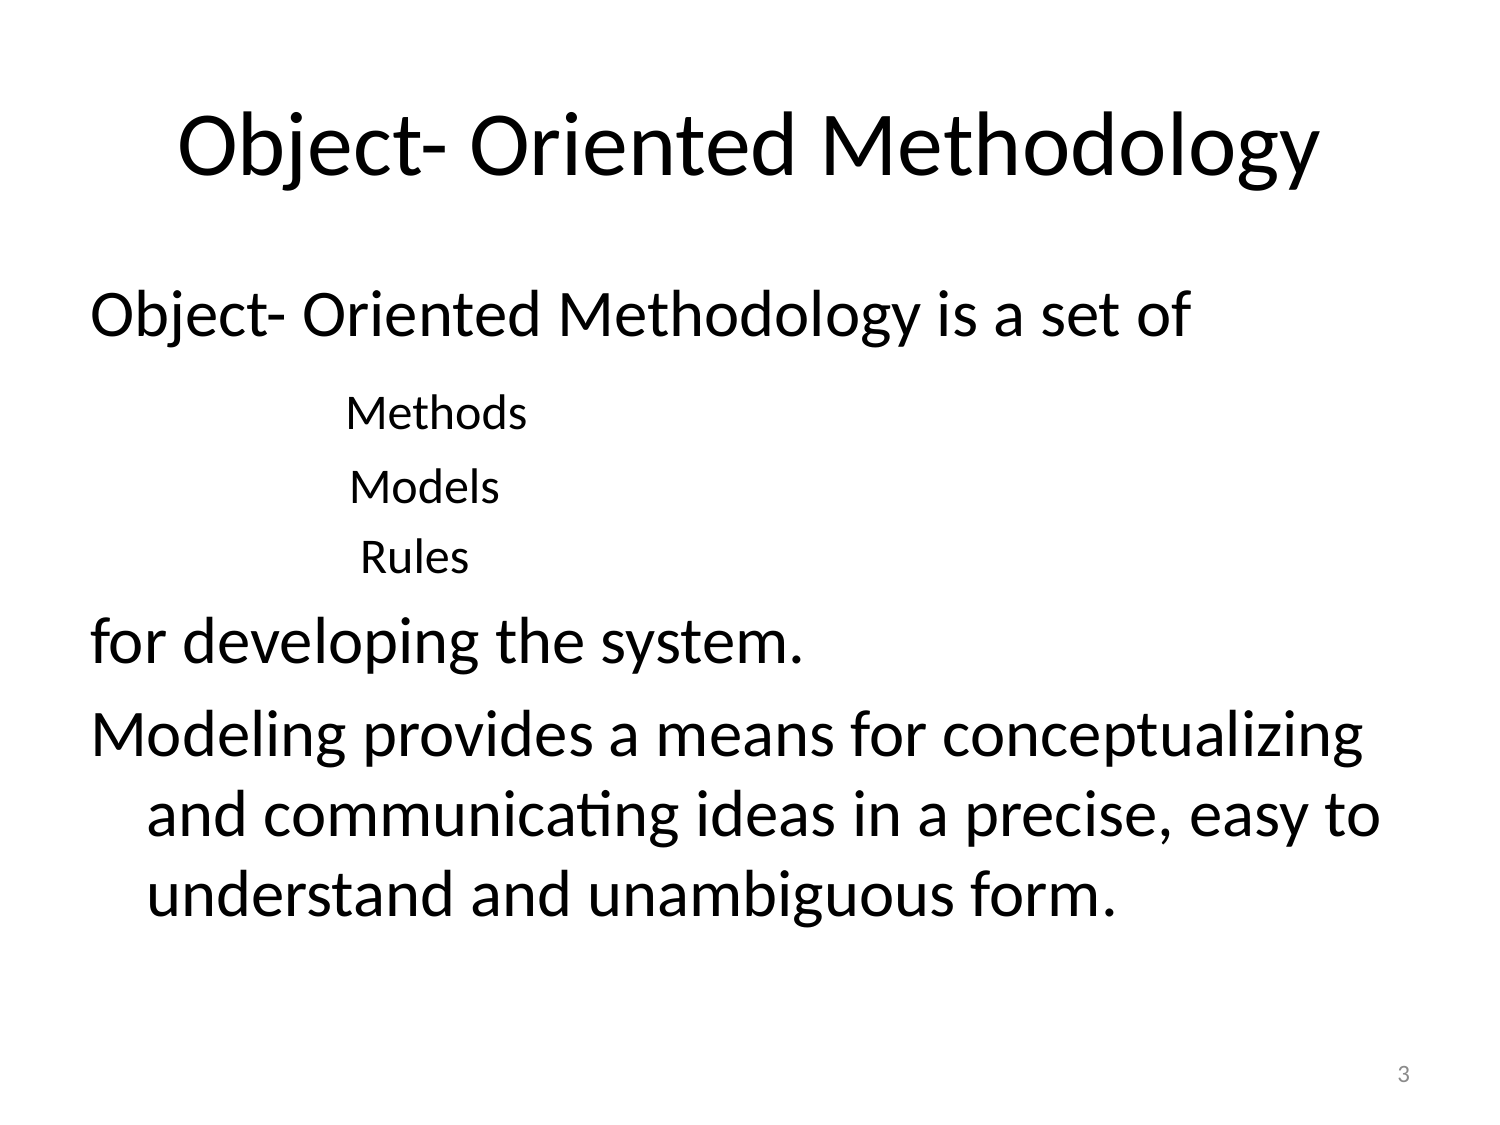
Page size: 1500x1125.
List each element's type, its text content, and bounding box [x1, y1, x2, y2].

list Object- Oriented Methodology is a set of Methods Models Rules for developing the system. Modeling provides a means for conceptualizing and communicating ideas in a precise, easy to understand and unambiguous form. [75, 262, 1425, 1005]
slide_number 3 [1074, 1042, 1425, 1103]
title Object- Oriented Methodology [75, 45, 1425, 233]
